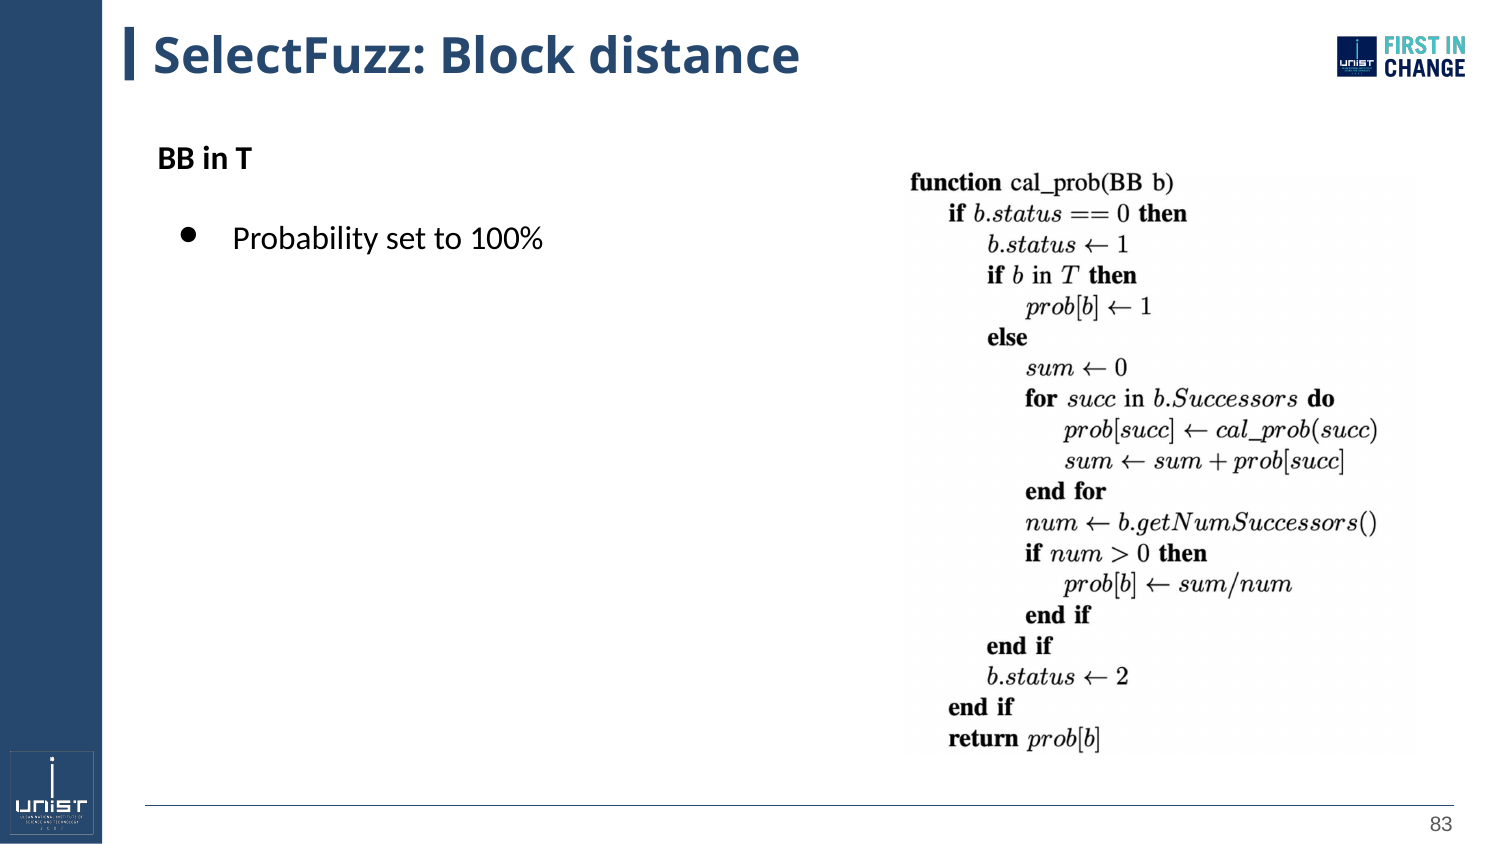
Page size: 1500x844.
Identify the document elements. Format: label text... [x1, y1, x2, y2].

text_box [0, 0, 103, 844]
picture [902, 170, 1418, 756]
picture [1336, 35, 1466, 78]
slide_number 83 [1377, 790, 1468, 844]
picture [6, 739, 102, 838]
text_box [124, 26, 134, 81]
text_box BB in T Probability set to 100% [142, 121, 929, 752]
text_box SelectFuzz: Block distance [142, 17, 1287, 150]
